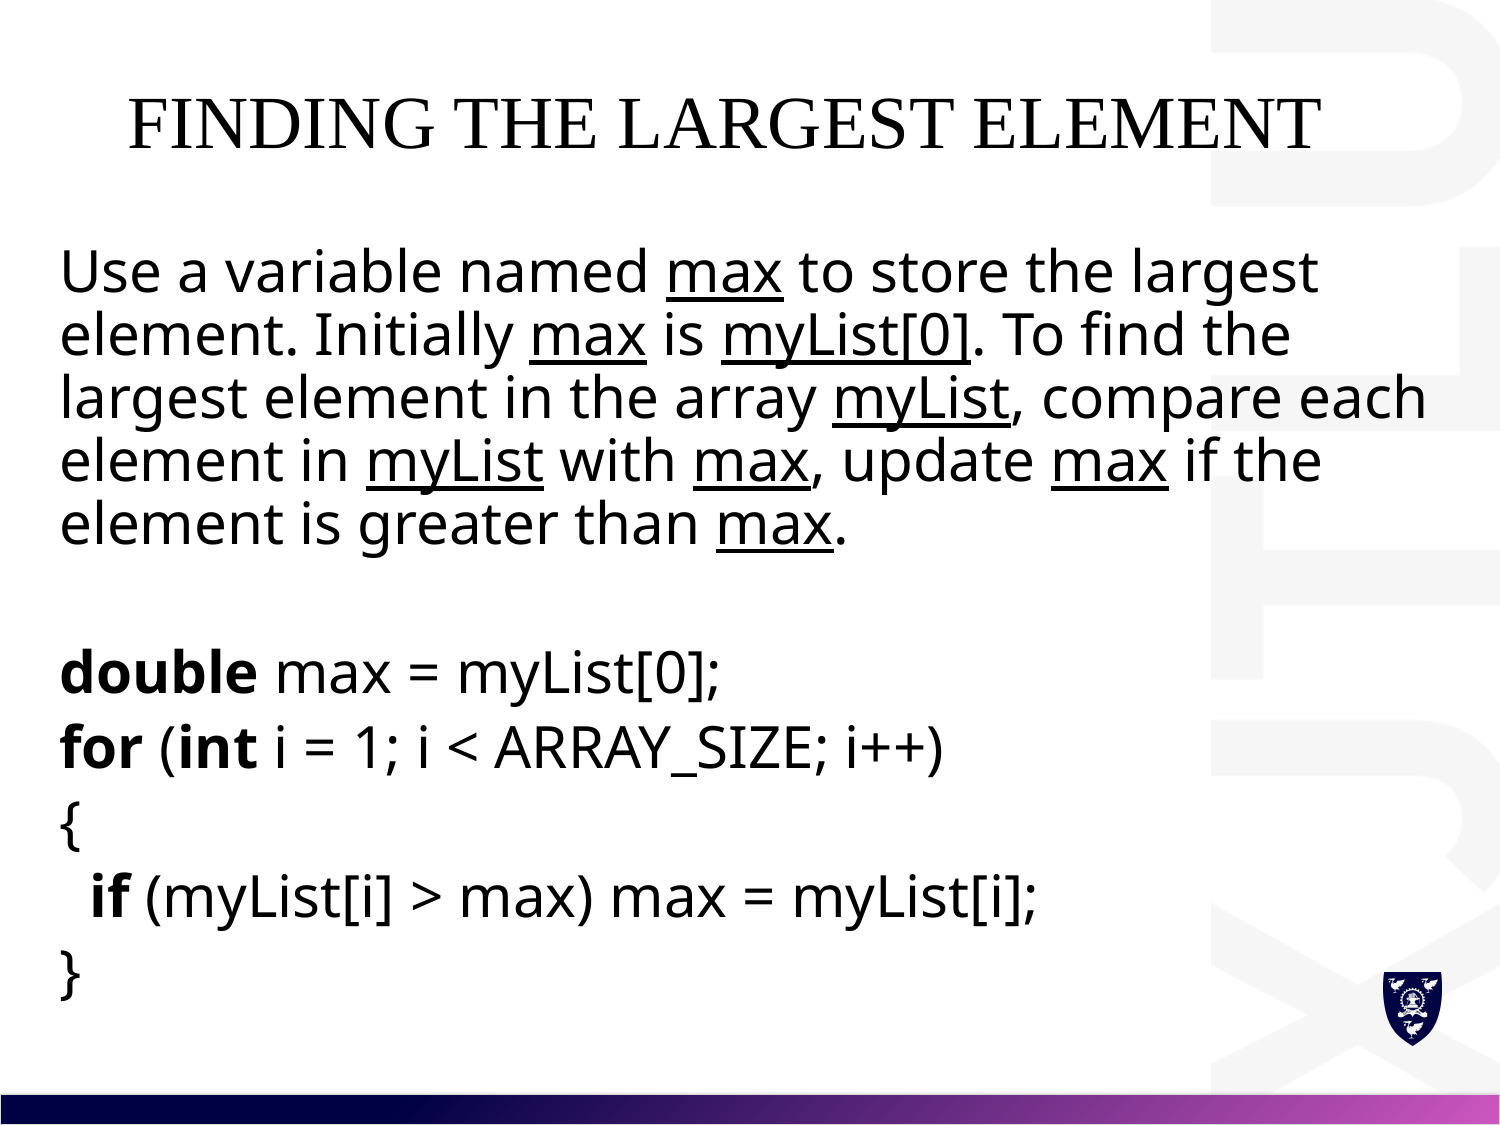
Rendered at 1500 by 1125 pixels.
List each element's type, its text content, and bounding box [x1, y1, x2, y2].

list Use a variable named max to store the largest element. Initially max is myList[0]. To find the largest element in the array myList, compare each element in myList with max, update max if the element is greater than max. double max = myList[0]; for (int i = 1; i < ARRAY_SIZE; i++) { if (myList[i] > max) max = myList[i]; } [44, 234, 1462, 518]
title Finding the Largest Element [112, 37, 1388, 200]
list Use a variable named max to store the largest element. Initially max is myList[0]. To find the largest element in the array myList, compare each element in myList with max, update max if the element is greater than max. double max = myList[0]; for (int i = 1; i < ARRAY_SIZE; i++) { if (myList[i] > max) max = myList[i]; } [44, 519, 1462, 1017]
picture [1383, 1017, 1442, 1046]
slide_number [1074, 1042, 1425, 1103]
